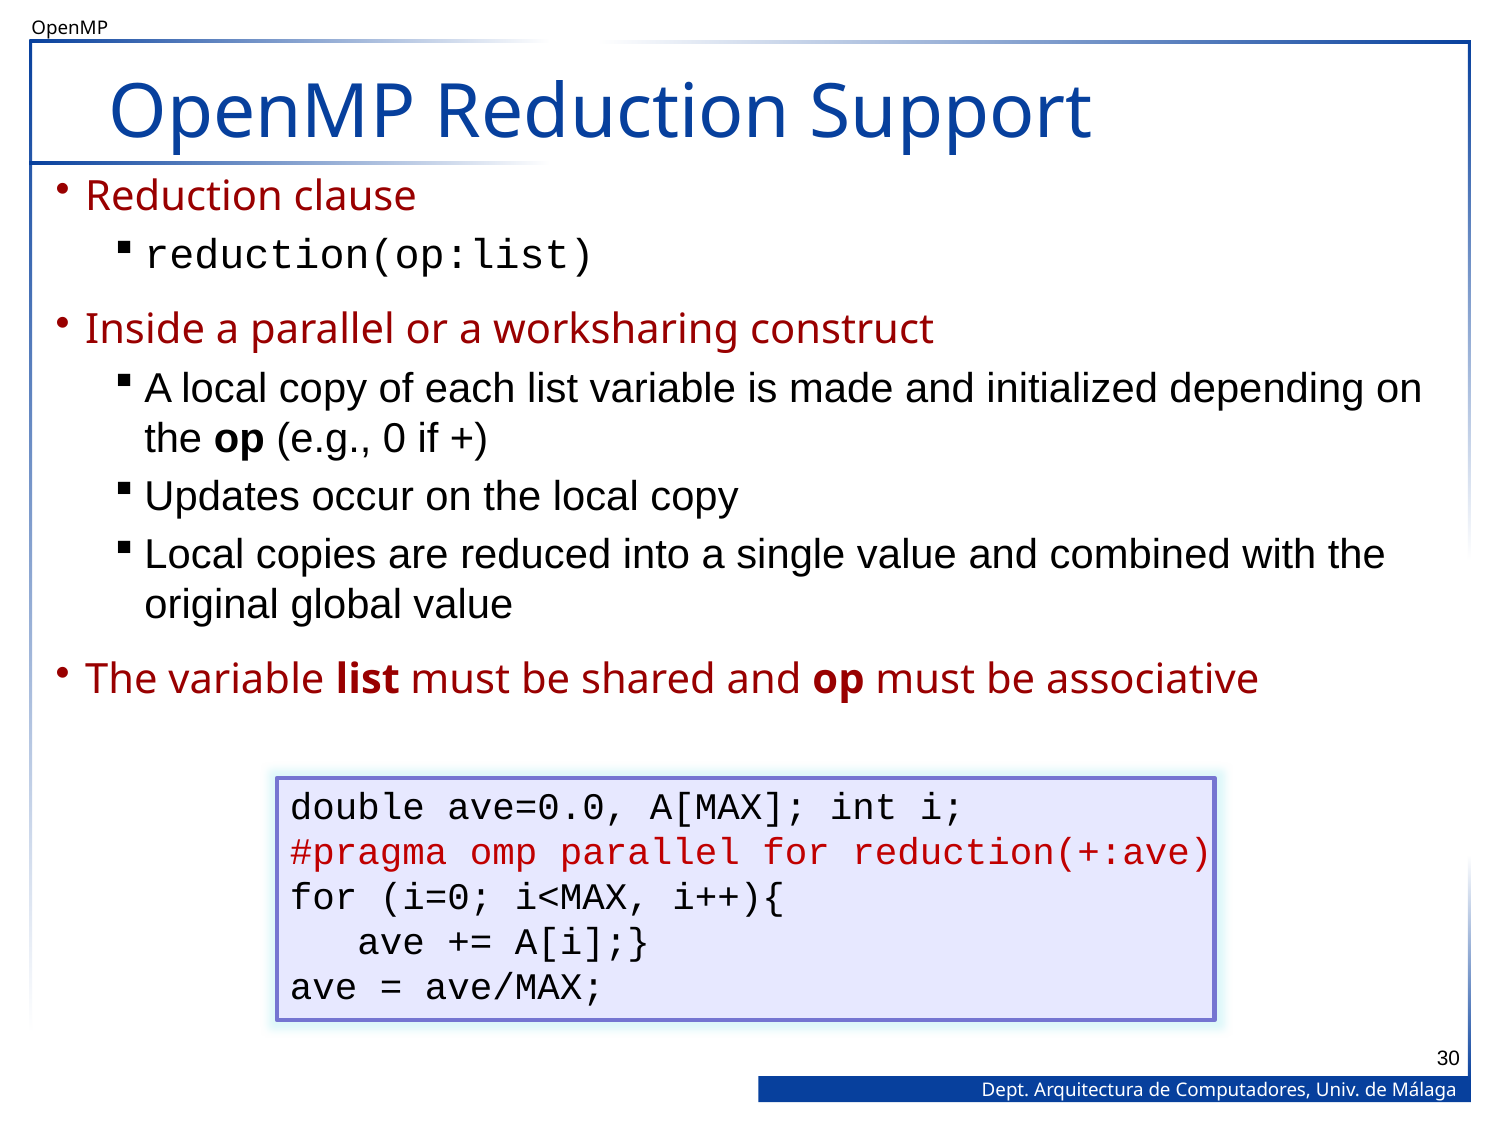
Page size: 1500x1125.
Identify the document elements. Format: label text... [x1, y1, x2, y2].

title OpenMP Reduction Support [43, 52, 1457, 163]
text_box double ave=0.0, A[MAX]; int i; #pragma omp parallel for reduction(+:ave) for (i=0; i<MAX, i++){ ave += A[i];} ave = ave/MAX; [275, 774, 1231, 1015]
table_cell 6 [273, 774, 1221, 1026]
list Reduction clause reduction(op:list) Inside a parallel or a worksharing construct A local copy of each list variable is made and initialized depending on the op (e.g., 0 if +) Updates occur on the local copy Local copies are reduced into a single value and combined with the original global value The variable list must be shared and op must be associative [43, 168, 1457, 1049]
text_box [275, 1015, 1217, 1022]
